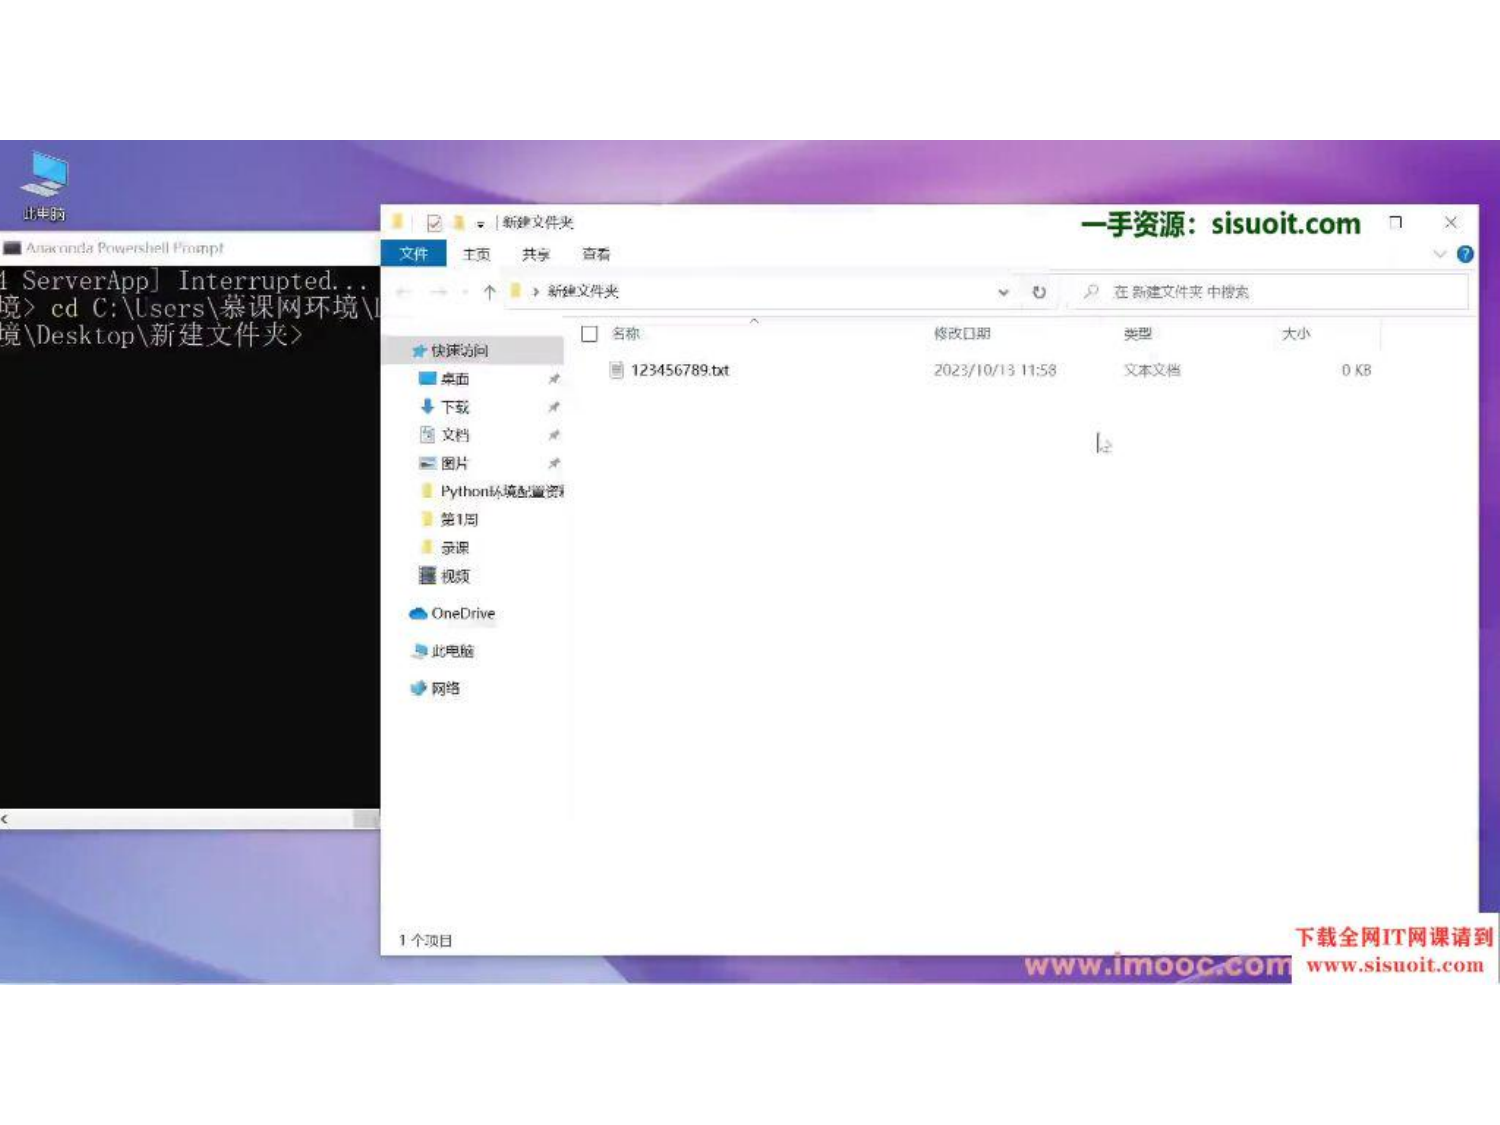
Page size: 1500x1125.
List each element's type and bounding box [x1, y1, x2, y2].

picture [0, 140, 1500, 985]
